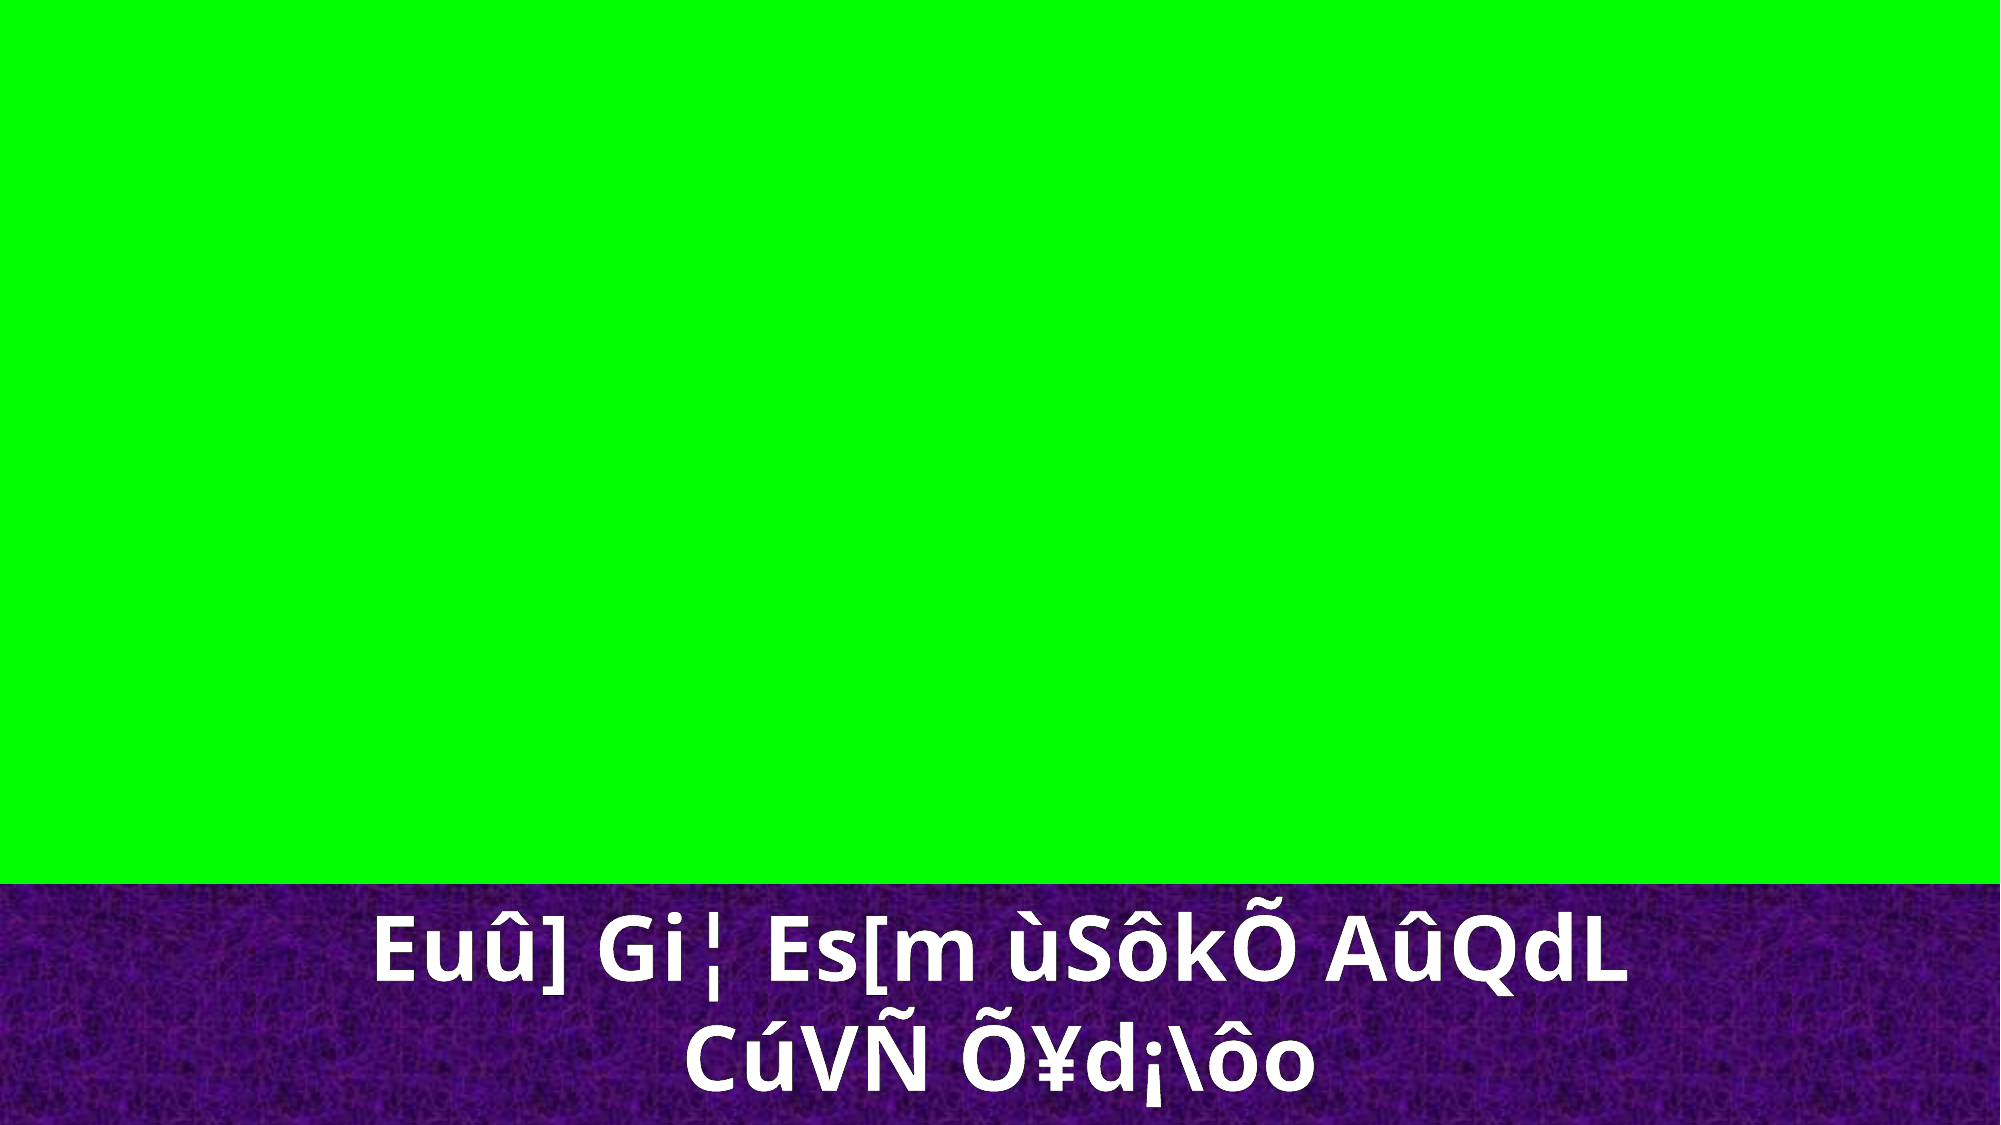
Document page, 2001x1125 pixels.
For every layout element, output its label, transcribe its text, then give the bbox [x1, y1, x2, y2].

text_box Euû] Gi¦ Es[m ùSôkÕ AûQdL CúVÑ Õ¥d¡\ôo [318, 882, 1682, 1117]
text_box [0, 884, 2000, 1125]
